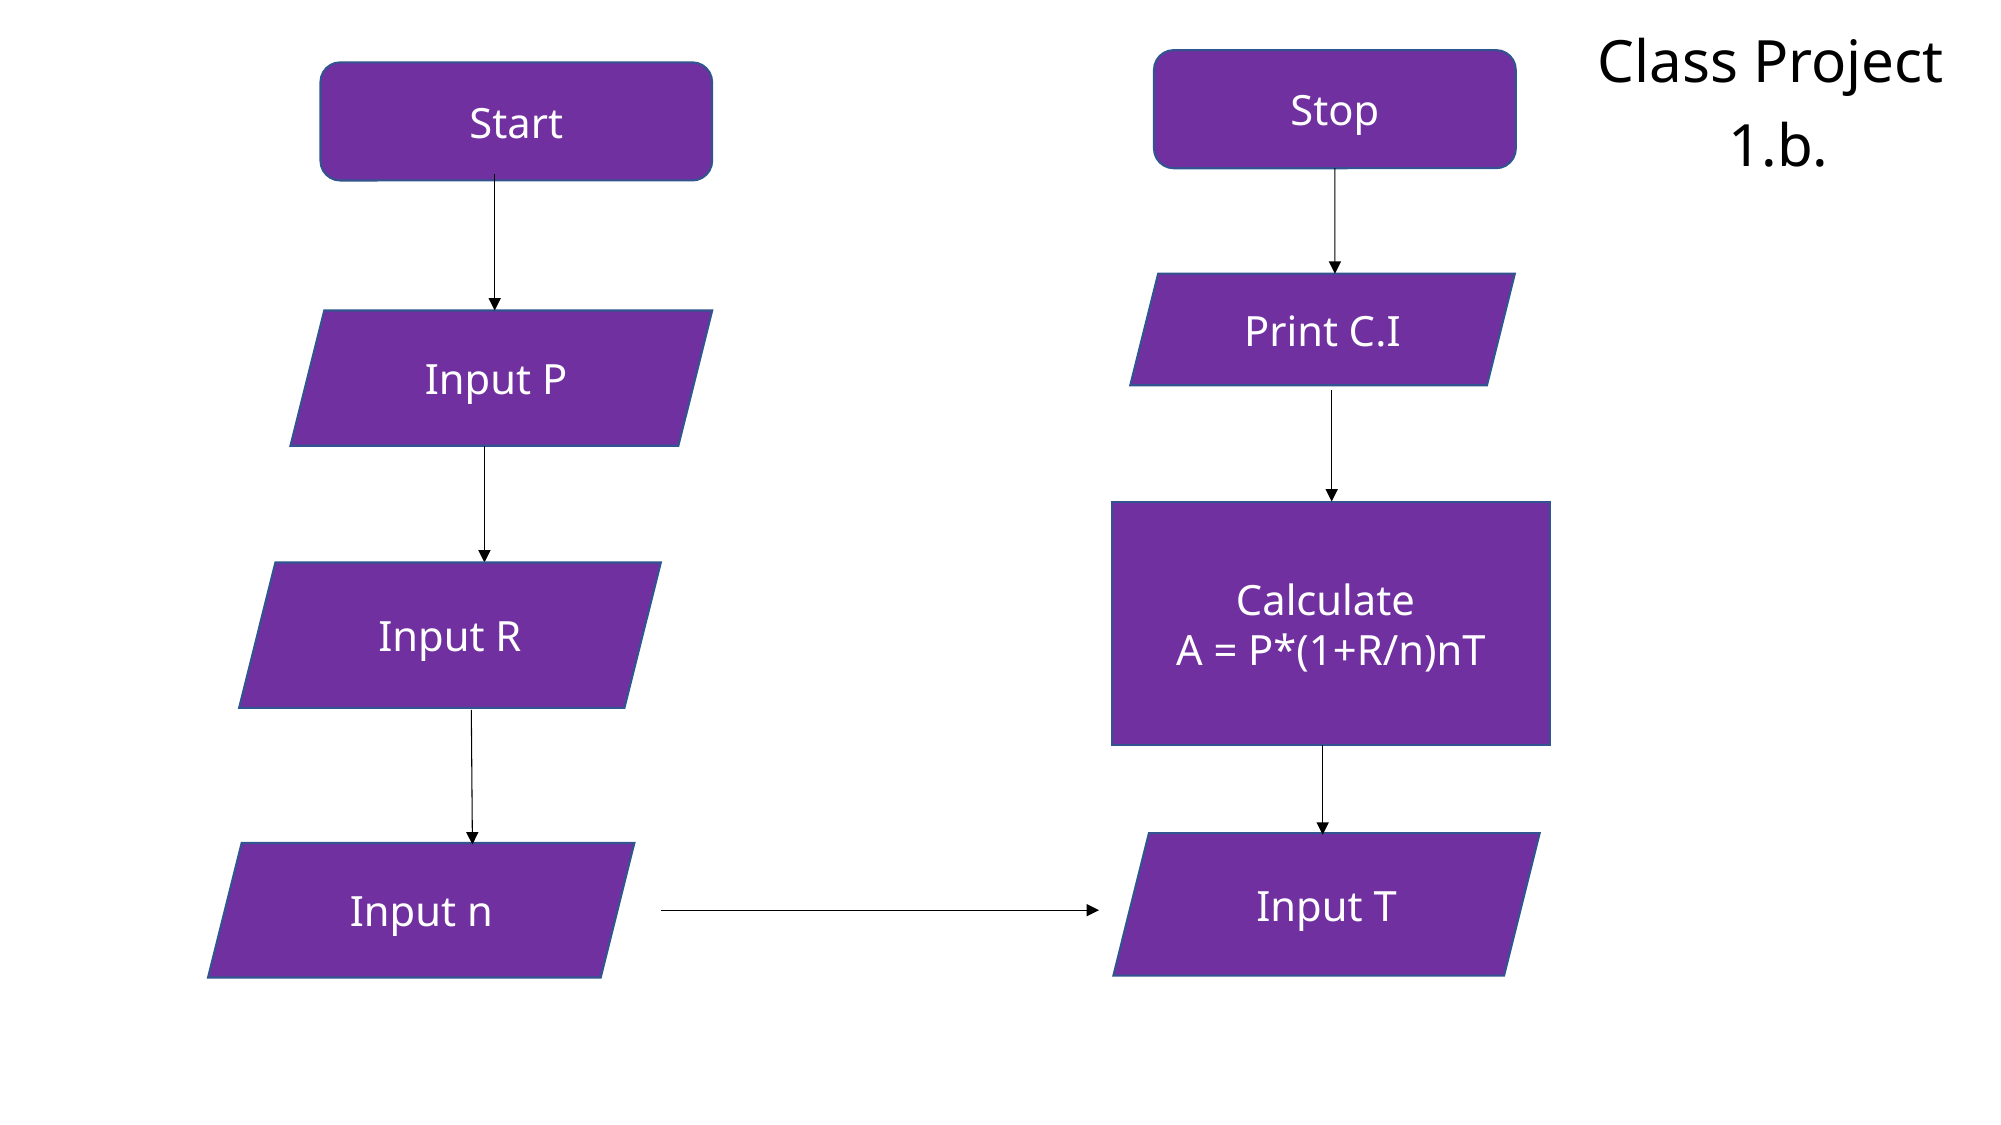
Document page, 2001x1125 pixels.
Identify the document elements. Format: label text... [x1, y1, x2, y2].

subtitle Class Project 1.b. [1577, 24, 1980, 179]
text_box Input R [237, 561, 663, 709]
text_box Start [319, 61, 714, 182]
text_box Stop [1152, 49, 1517, 170]
text_box Calculate A = P*(1+R/n)nT [1111, 501, 1551, 746]
text_box Input T [1112, 832, 1542, 977]
text_box Input P [289, 309, 714, 447]
text_box Input n [206, 841, 636, 979]
text_box Print C.I [1128, 272, 1517, 387]
